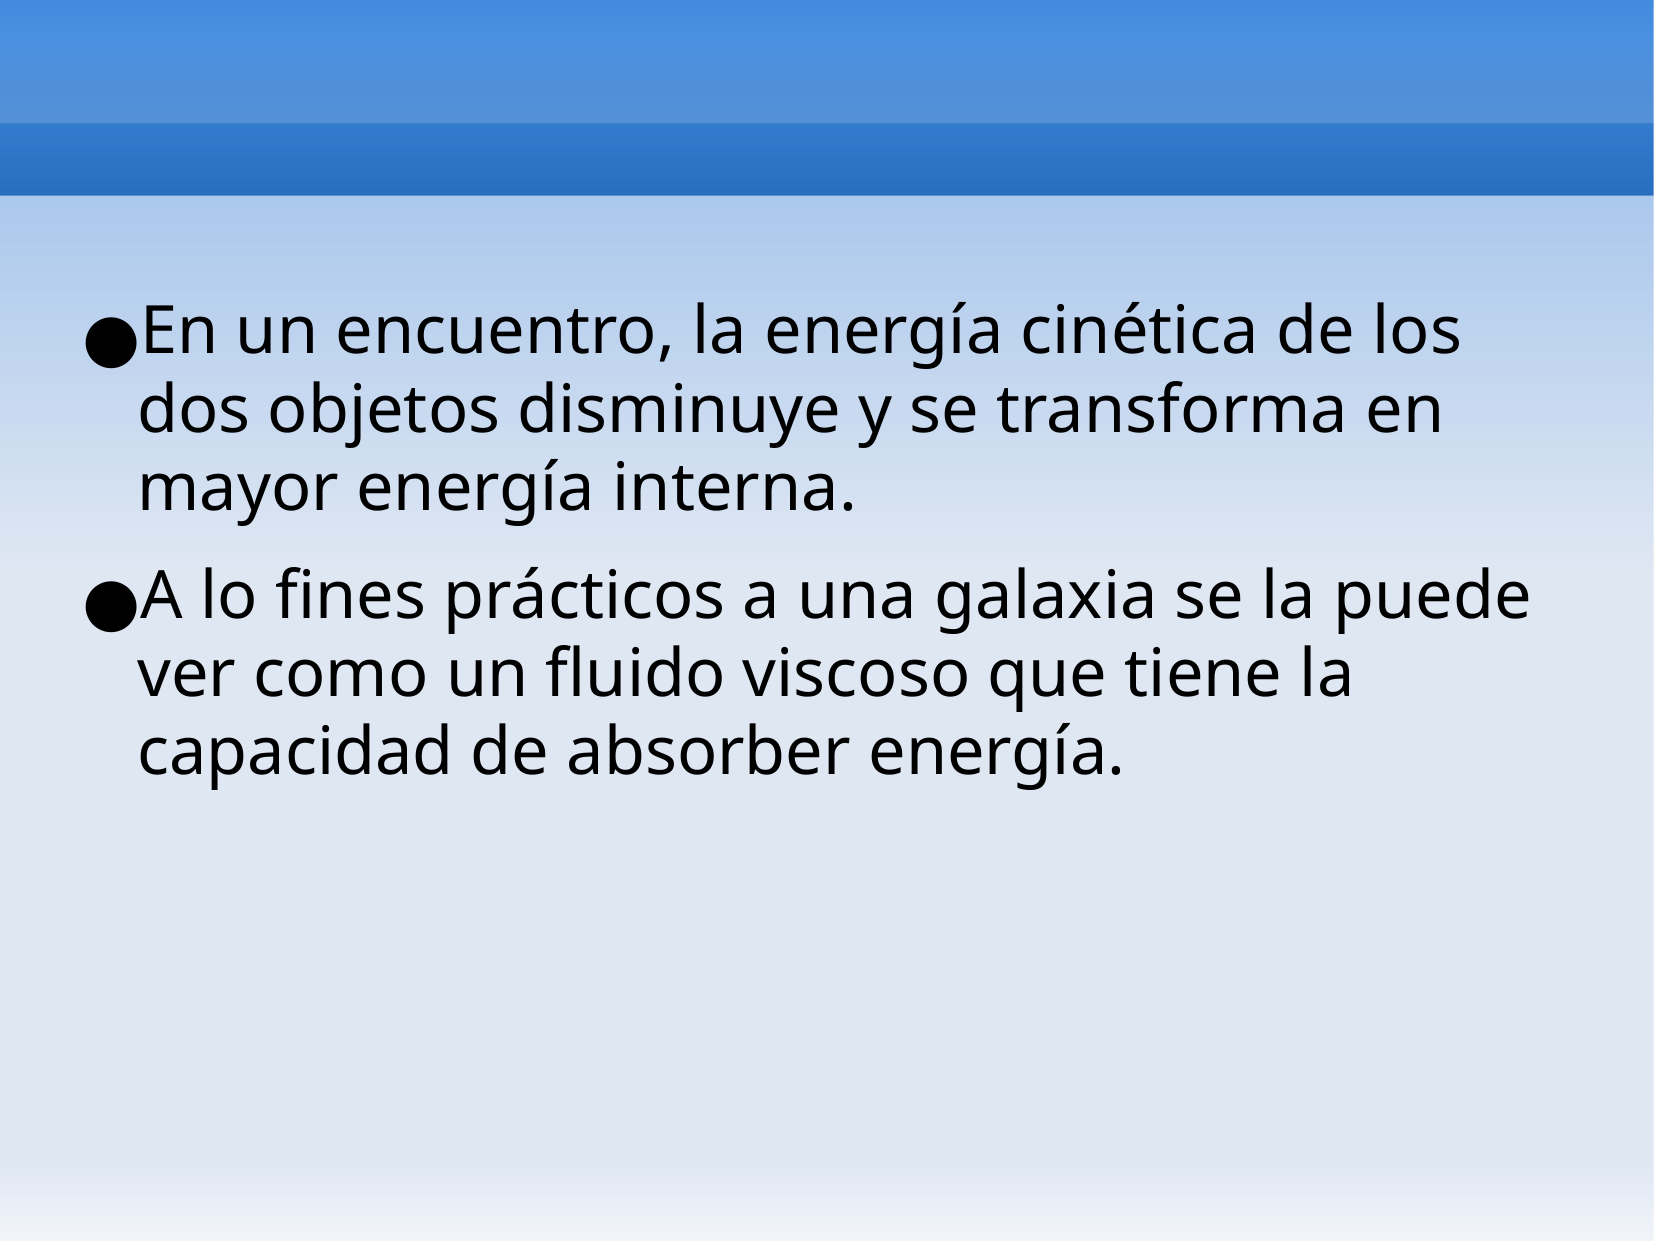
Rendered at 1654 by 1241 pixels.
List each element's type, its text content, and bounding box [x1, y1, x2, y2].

list En un encuentro, la energía cinética de los dos objetos disminuye y se transforma en mayor energía interna. A lo fines prácticos a una galaxia se la puede ver como un fluido viscoso que tiene la capacidad de absorber energía. [82, 290, 1571, 1109]
picture [0, 0, 1654, 1241]
